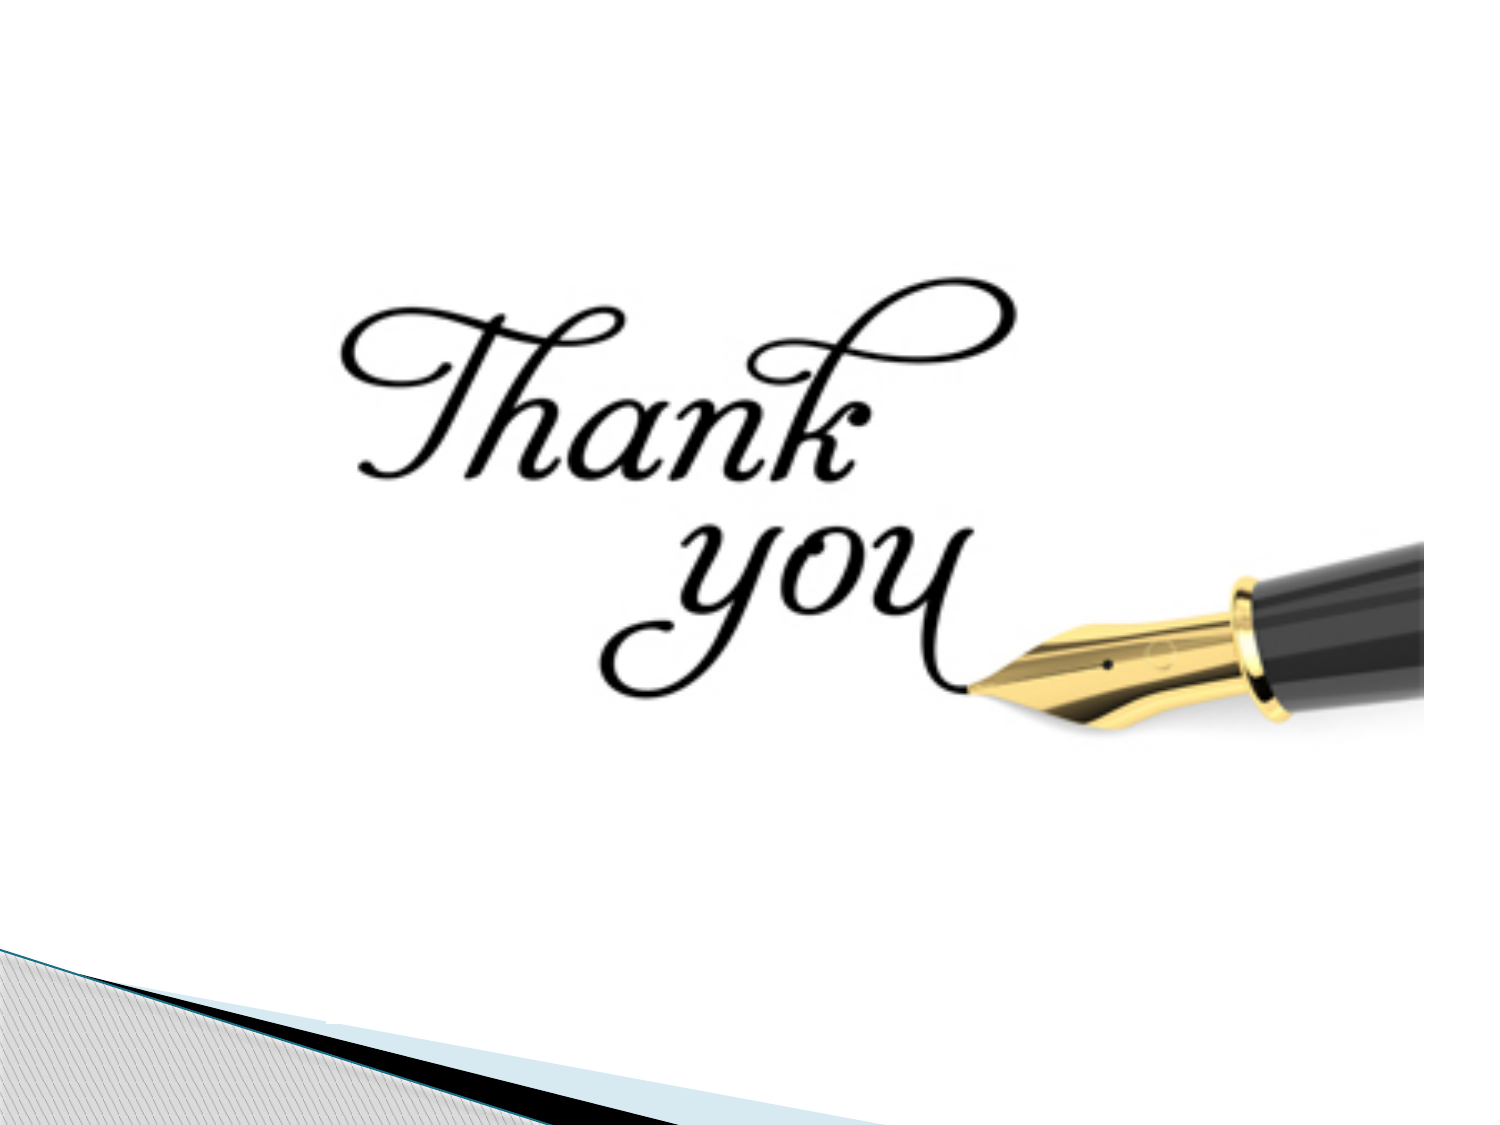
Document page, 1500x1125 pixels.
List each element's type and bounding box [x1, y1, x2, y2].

picture [325, 18, 1424, 1024]
